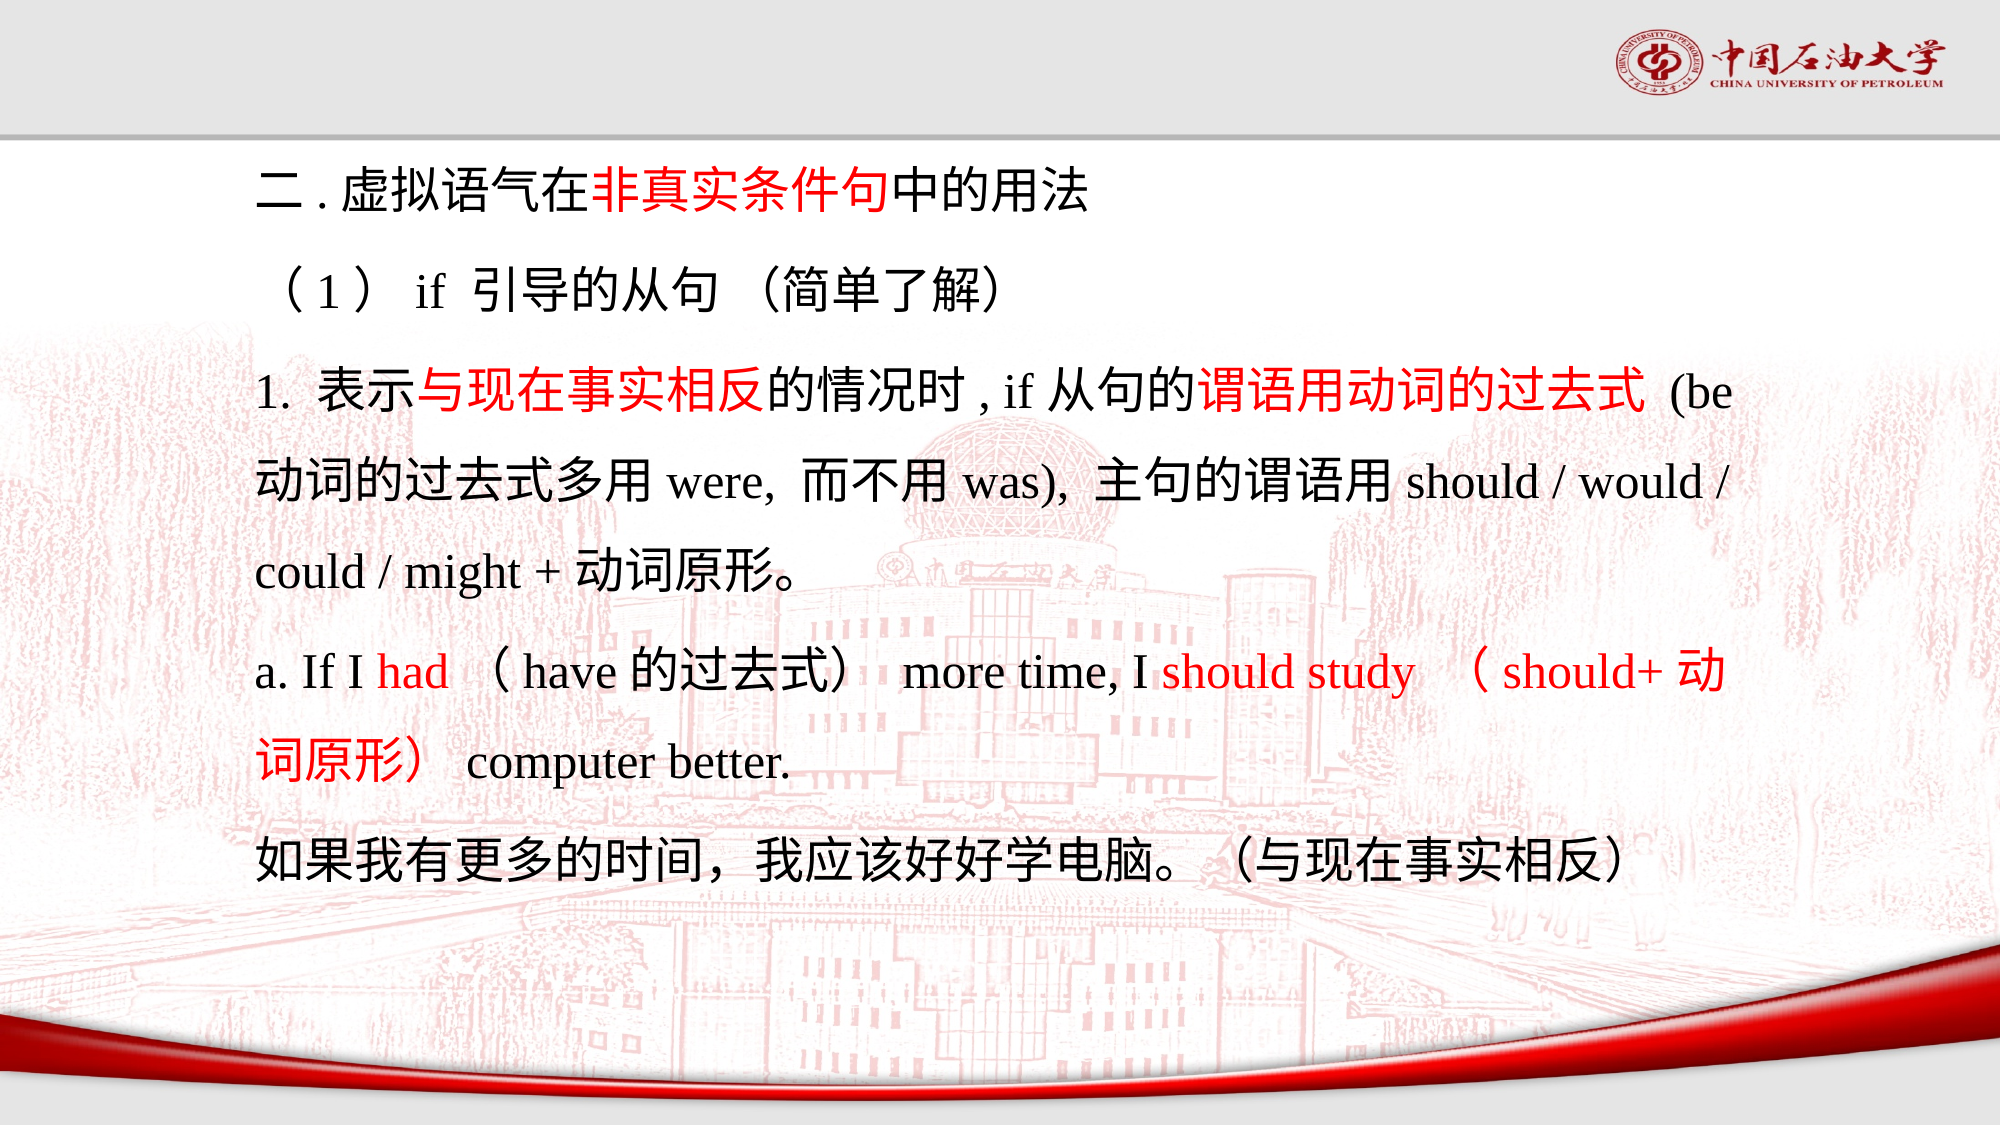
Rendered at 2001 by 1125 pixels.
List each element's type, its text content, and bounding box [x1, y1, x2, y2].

title [394, 22, 1661, 121]
list 二.虚拟语气在非真实条件句中的用法 （1）if 引导的从句 （简单了解） 1. 表示与现在事实相反的情况时, if从句的谓语用动词的过去式 (be动词的过去式多用were, 而不用was), 主句的谓语用should / would / could / might +动词原形。 a. If I had（have的过去式） more time, I should study （should+动词原形）computer better. 如果我有更多的时间，我应该好好学电脑。（与现在事实相反） [239, 120, 1762, 1125]
picture [0, 0, 2000, 1125]
